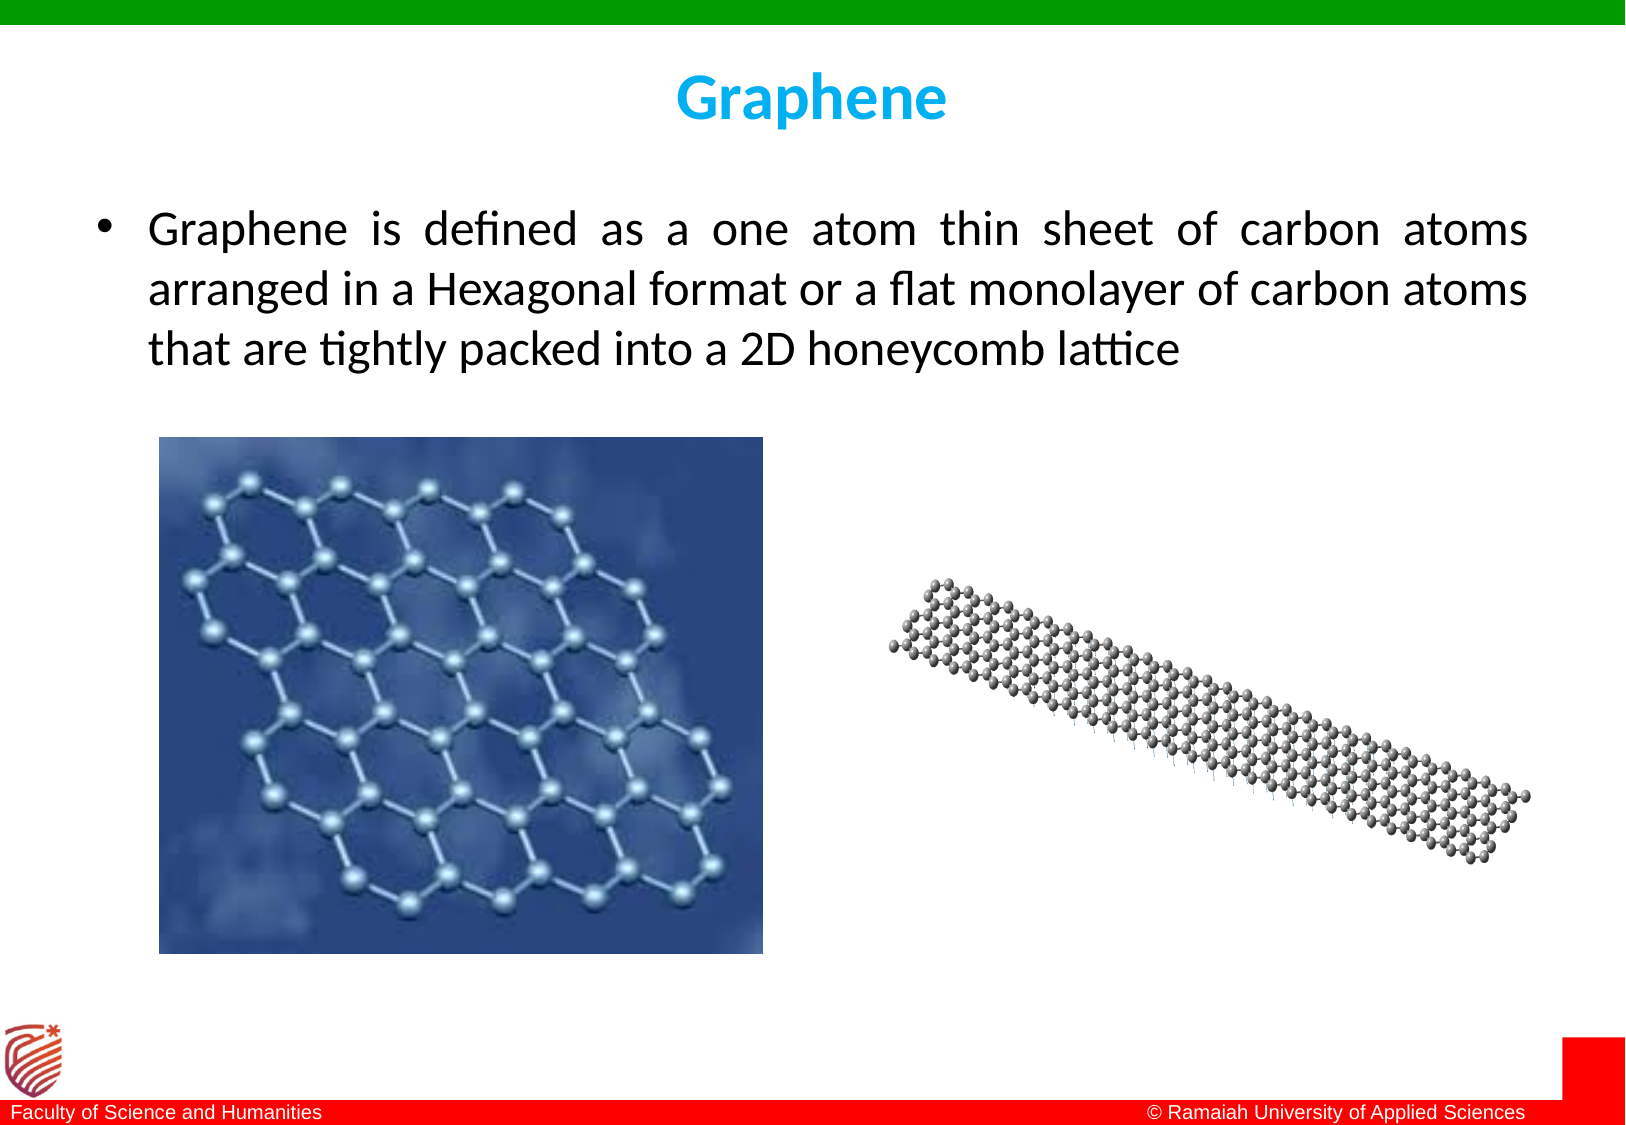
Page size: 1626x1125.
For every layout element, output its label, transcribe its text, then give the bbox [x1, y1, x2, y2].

list Graphene is defined as a one atom thin sheet of carbon atoms arranged in a Hexagonal format or a flat monolayer of carbon atoms that are tightly packed into a 2D honeycomb lattice [81, 187, 1544, 930]
picture [159, 437, 763, 954]
picture [0, 1013, 69, 1100]
title Graphene [81, 45, 1544, 113]
picture [871, 437, 1548, 1006]
